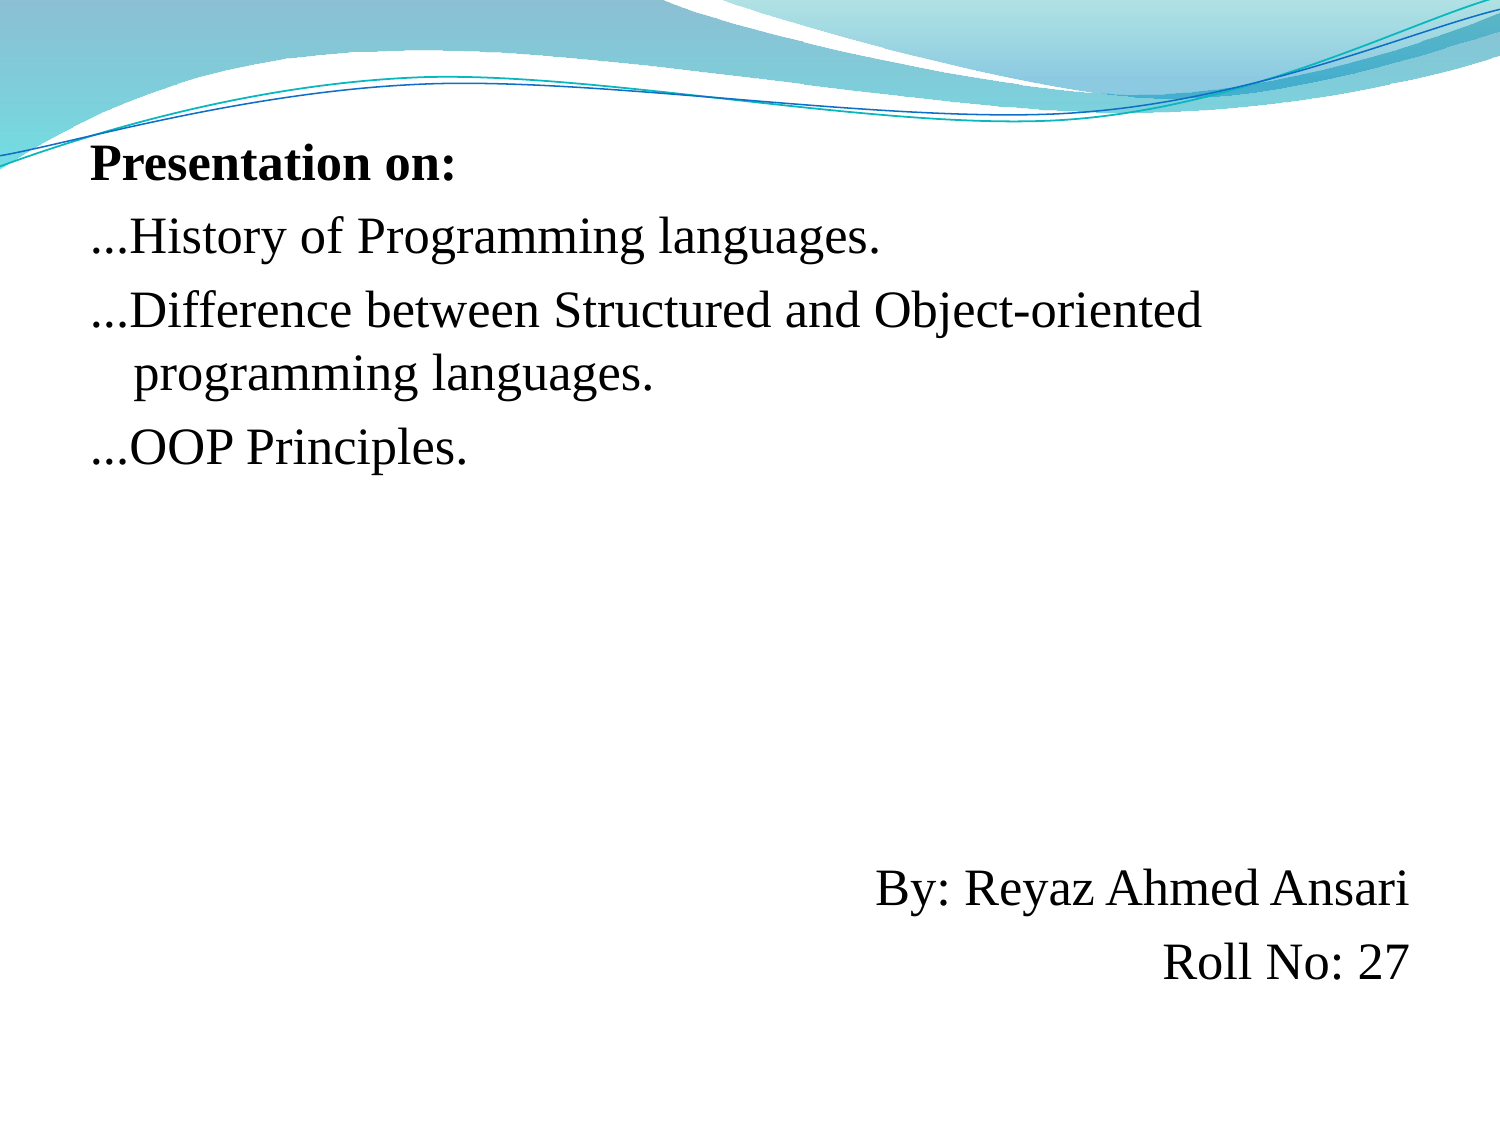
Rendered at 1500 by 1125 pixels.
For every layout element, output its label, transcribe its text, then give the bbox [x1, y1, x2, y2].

list Presentation on: ...History of Programming languages. ...Difference between Structured and Object-oriented programming languages. ...OOP Principles. By: Reyaz Ahmed Ansari Roll No: 27 [75, 46, 1425, 1005]
